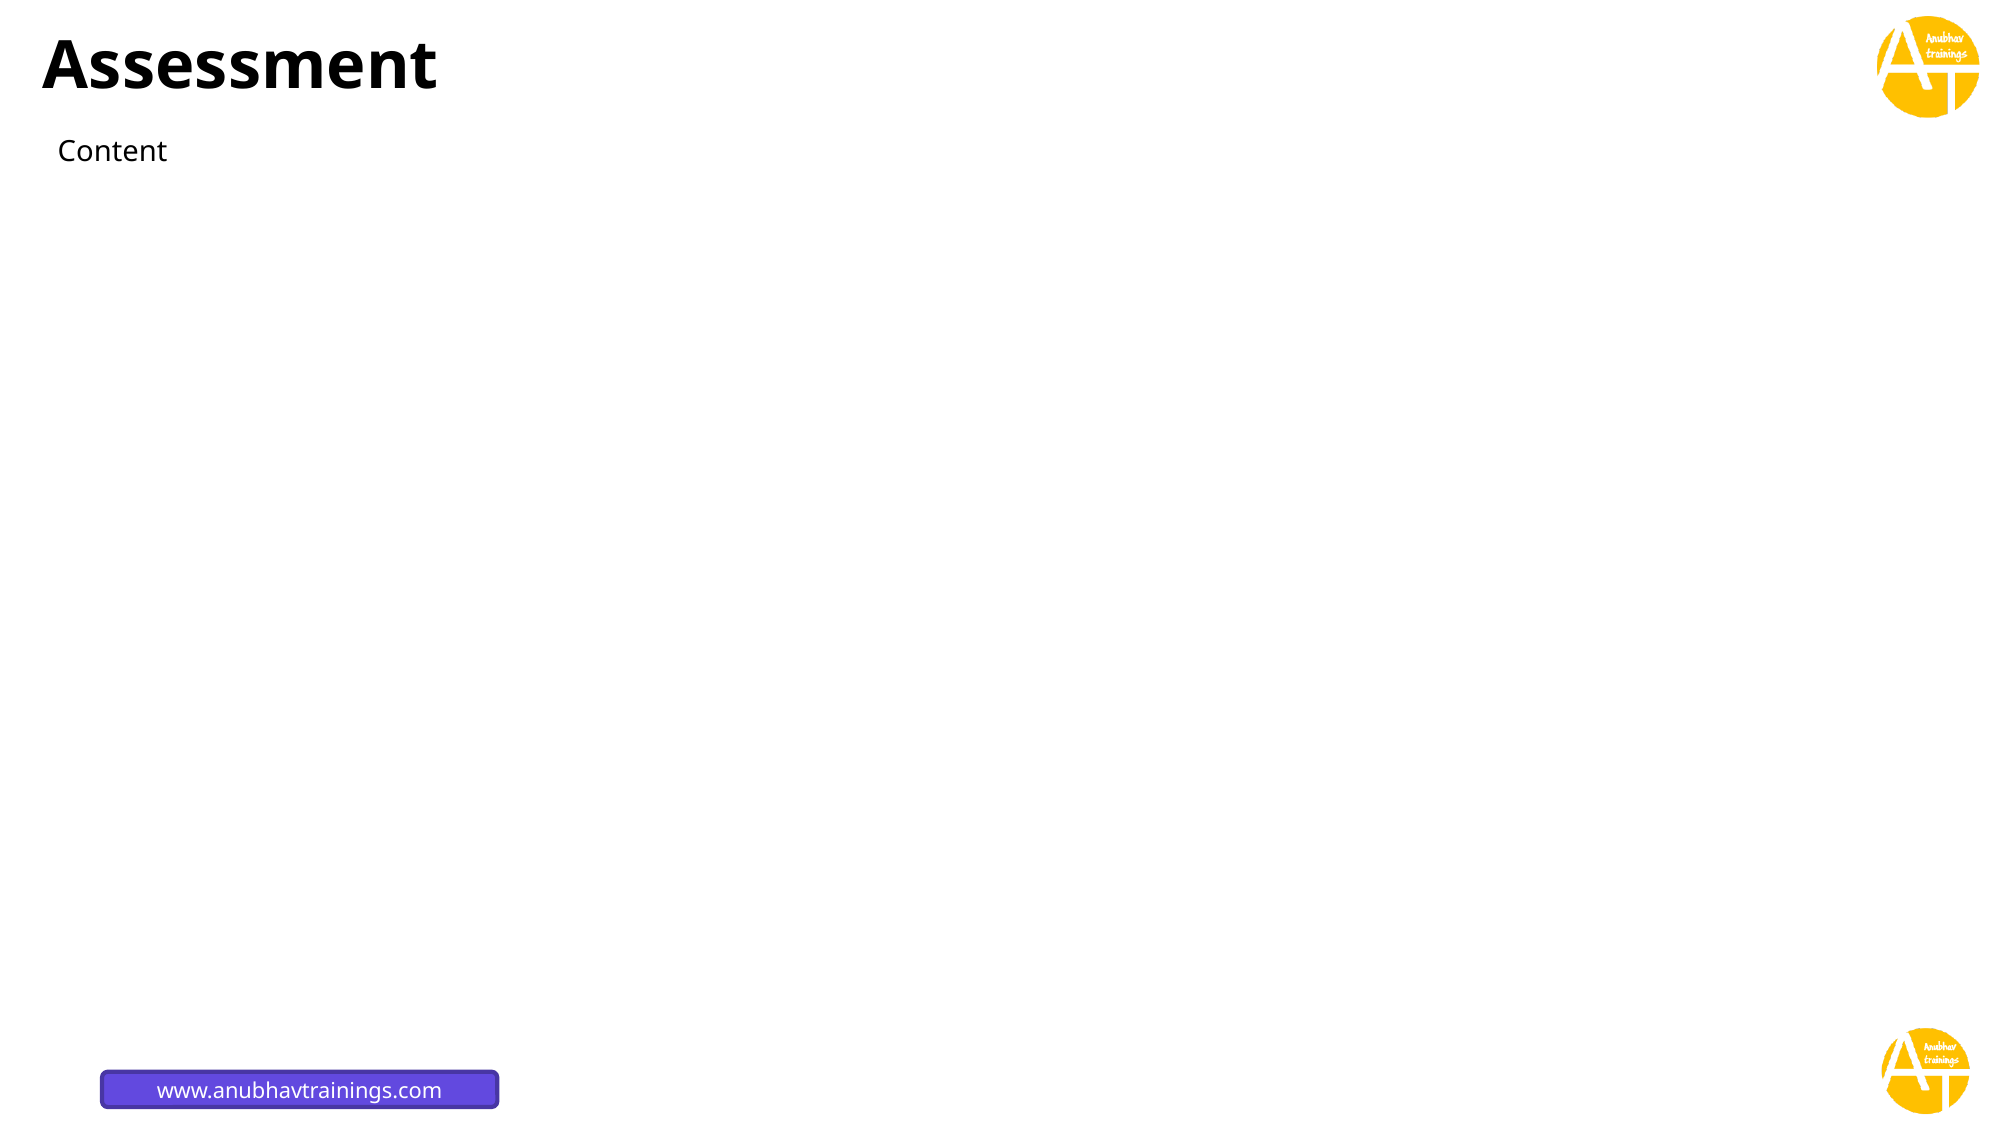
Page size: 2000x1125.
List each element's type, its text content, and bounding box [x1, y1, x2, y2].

text_box www.anubhavtrainings.com [99, 1069, 500, 1110]
picture [1873, 1022, 1974, 1122]
picture [1866, 9, 1985, 126]
text_box Content [42, 125, 1945, 176]
title Assessment [42, 22, 1768, 102]
